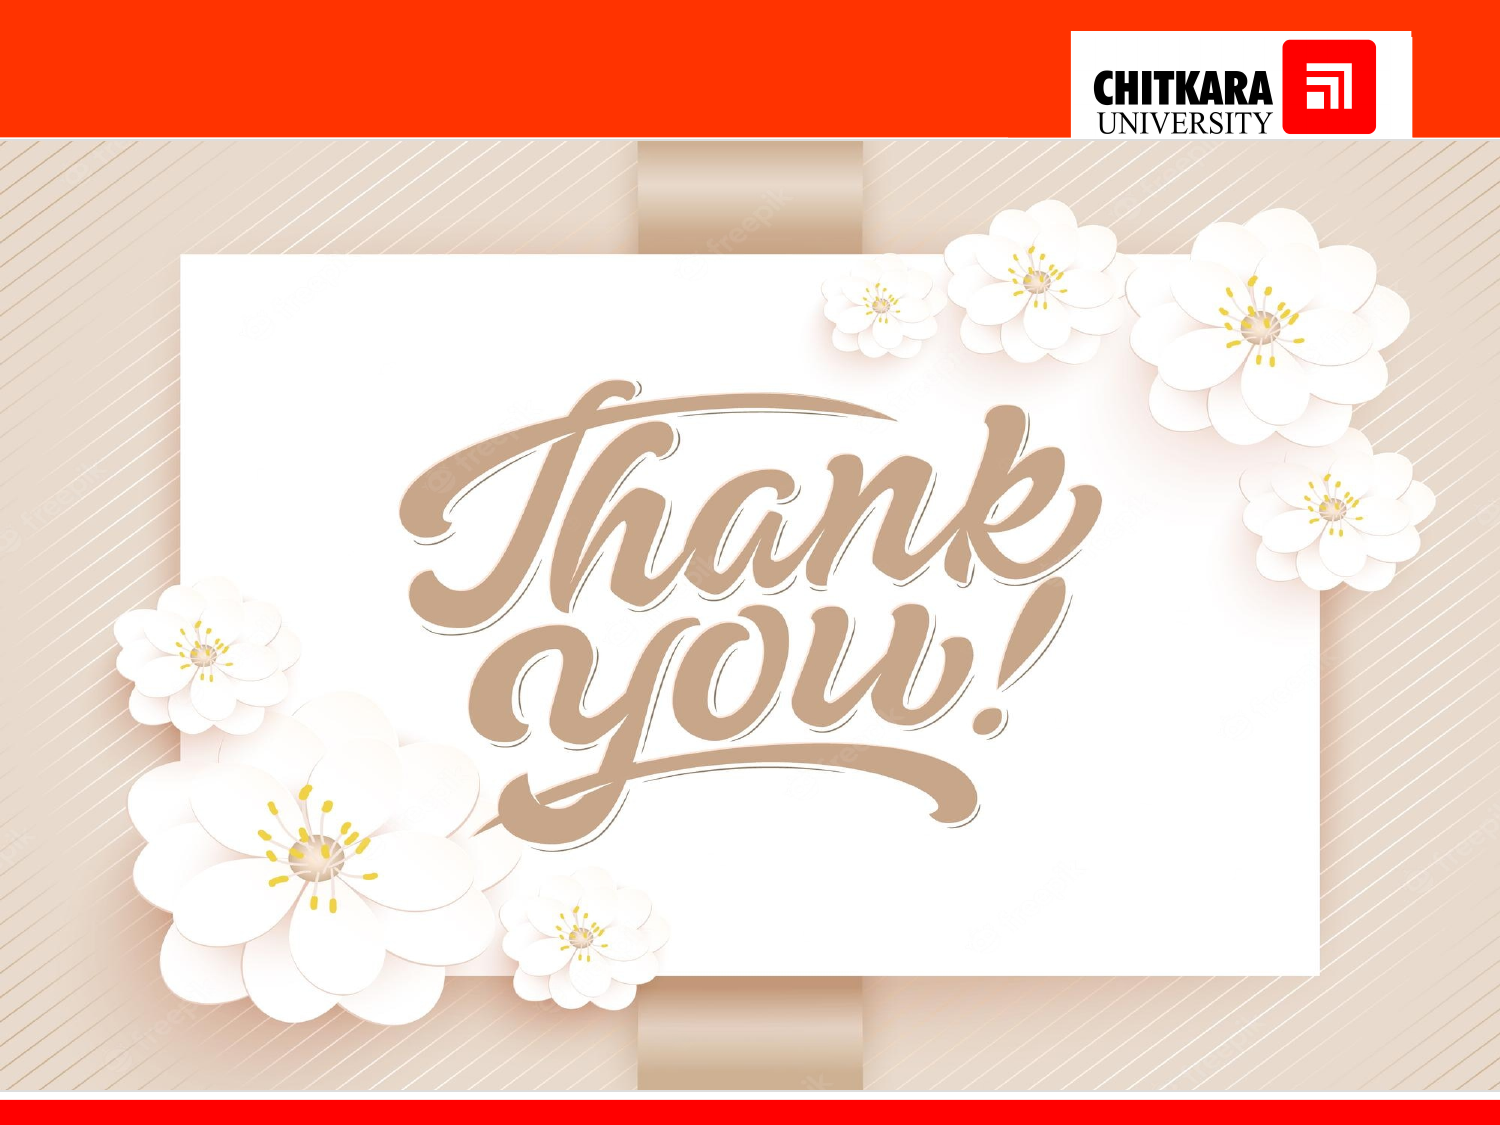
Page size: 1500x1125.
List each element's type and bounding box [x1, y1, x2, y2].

picture [1074, 37, 1391, 138]
picture [0, 140, 1500, 1091]
